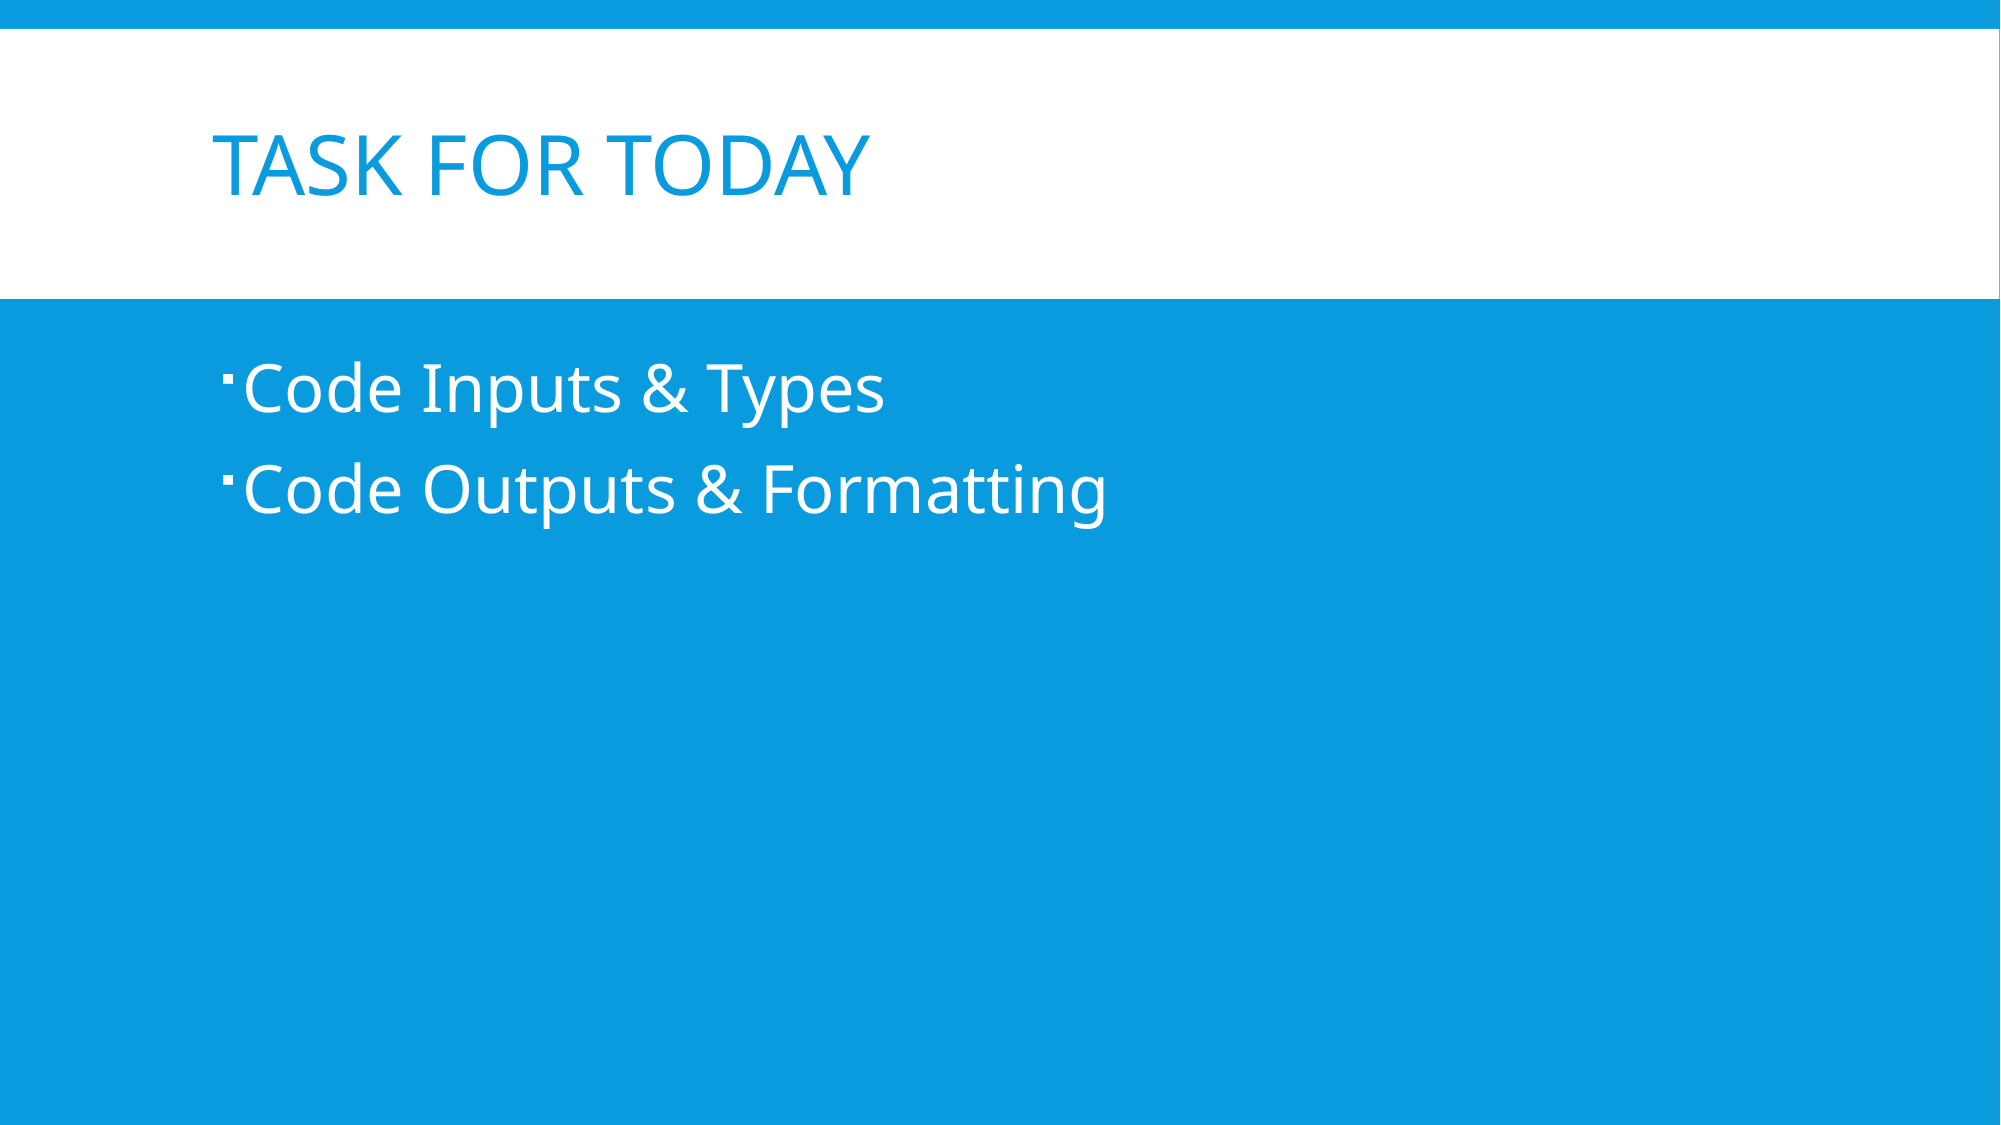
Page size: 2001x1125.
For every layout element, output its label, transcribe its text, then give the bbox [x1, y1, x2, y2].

list Code Inputs & Types Code Outputs & Formatting [198, 347, 1203, 1023]
title Task for Today [197, 46, 1803, 295]
